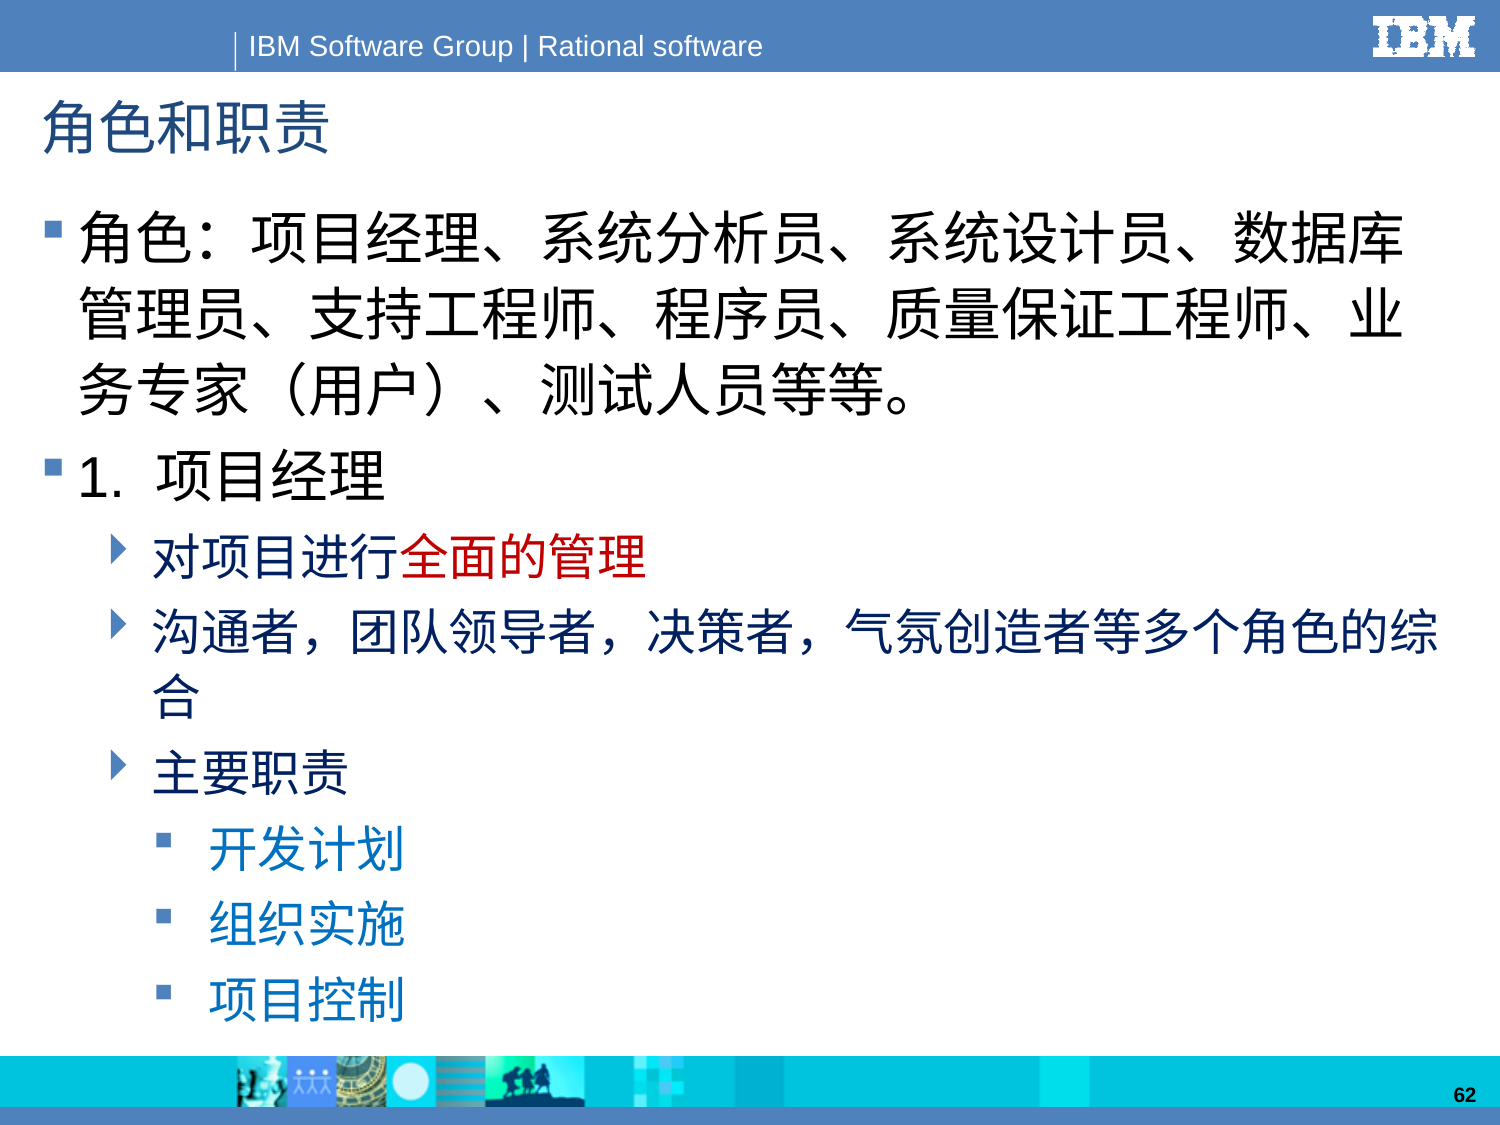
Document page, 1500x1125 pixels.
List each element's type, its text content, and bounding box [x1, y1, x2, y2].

picture [0, 1056, 1500, 1107]
list 角色：项目经理、系统分析员、系统设计员、数据库管理员、支持工程师、程序员、质量保证工程师、业务专家（用户）、测试人员等等。 1. 项目经理 对项目进行全面的管理 沟通者，团队领导者，决策者，气氛创造者等多个角色的综合 主要职责 开发计划 组织实施 项目控制 [25, 187, 1477, 1042]
title 角色和职责 [25, 91, 1477, 171]
slide_number 62 [1366, 1081, 1477, 1107]
